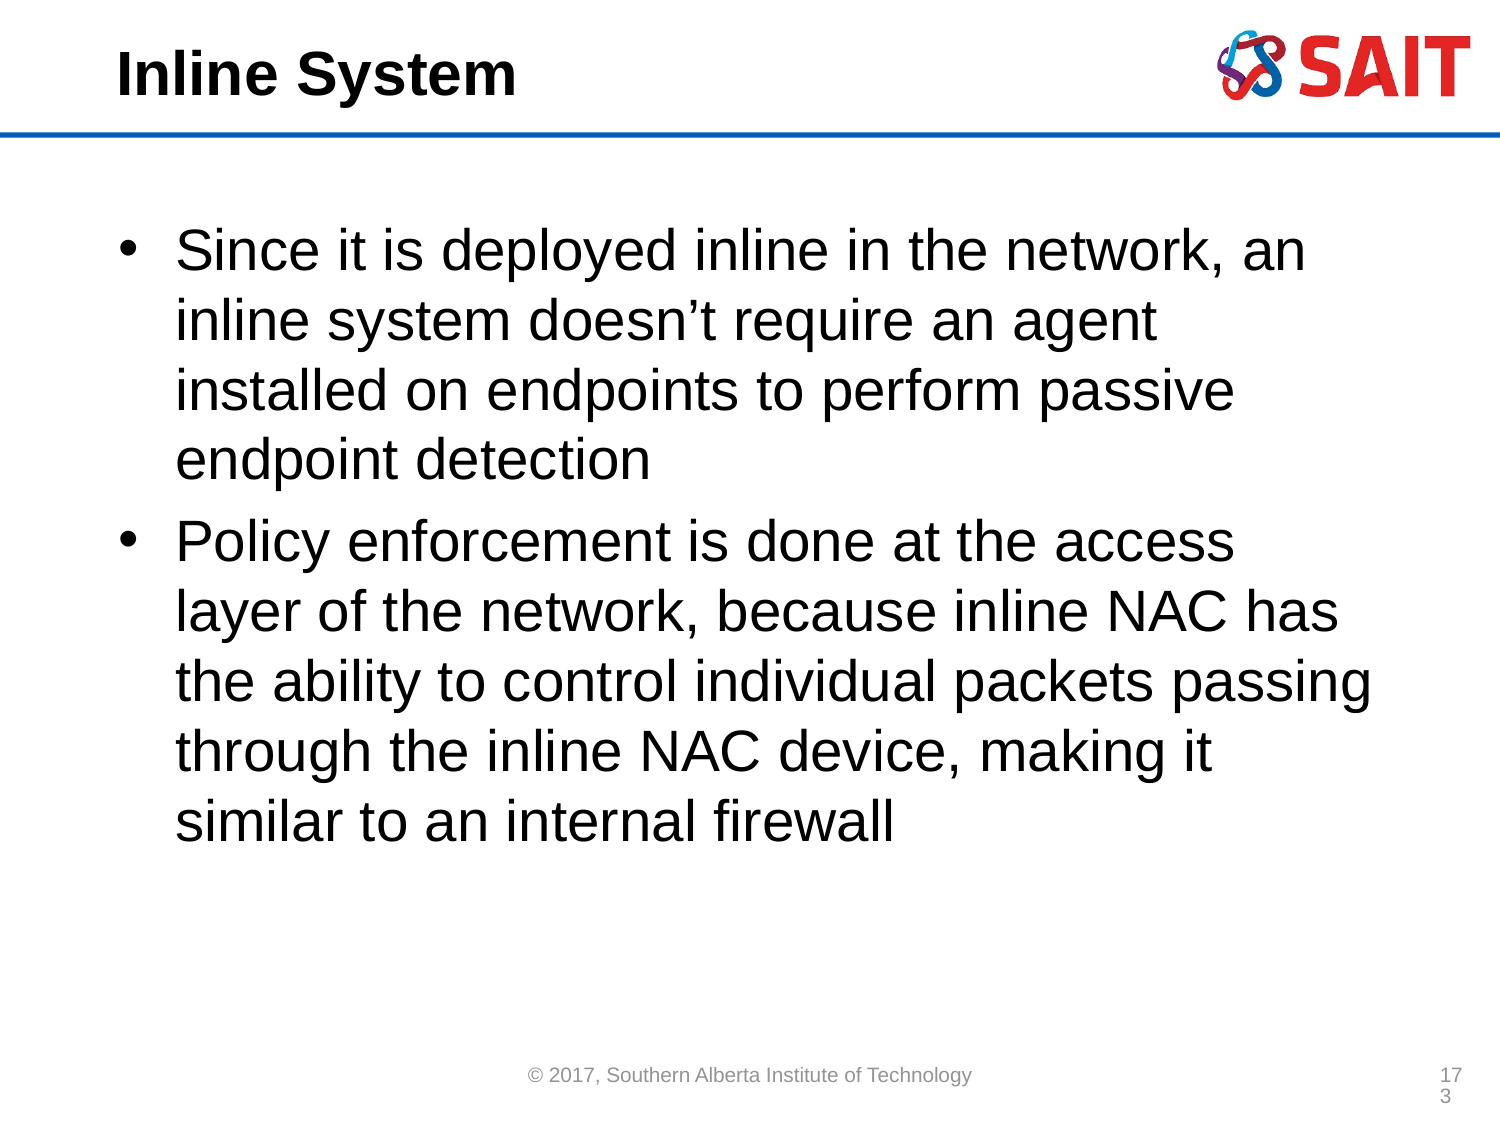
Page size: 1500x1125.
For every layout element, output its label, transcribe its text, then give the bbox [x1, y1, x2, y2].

title Inline System [101, 25, 1200, 129]
list Since it is deployed inline in the network, an inline system doesn’t require an agent installed on endpoints to perform passive endpoint detection Policy enforcement is done at the access layer of the network, because inline NAC has the ability to control individual packets passing through the inline NAC device, making it similar to an internal firewall [104, 204, 1391, 1020]
picture [1187, 0, 1500, 130]
